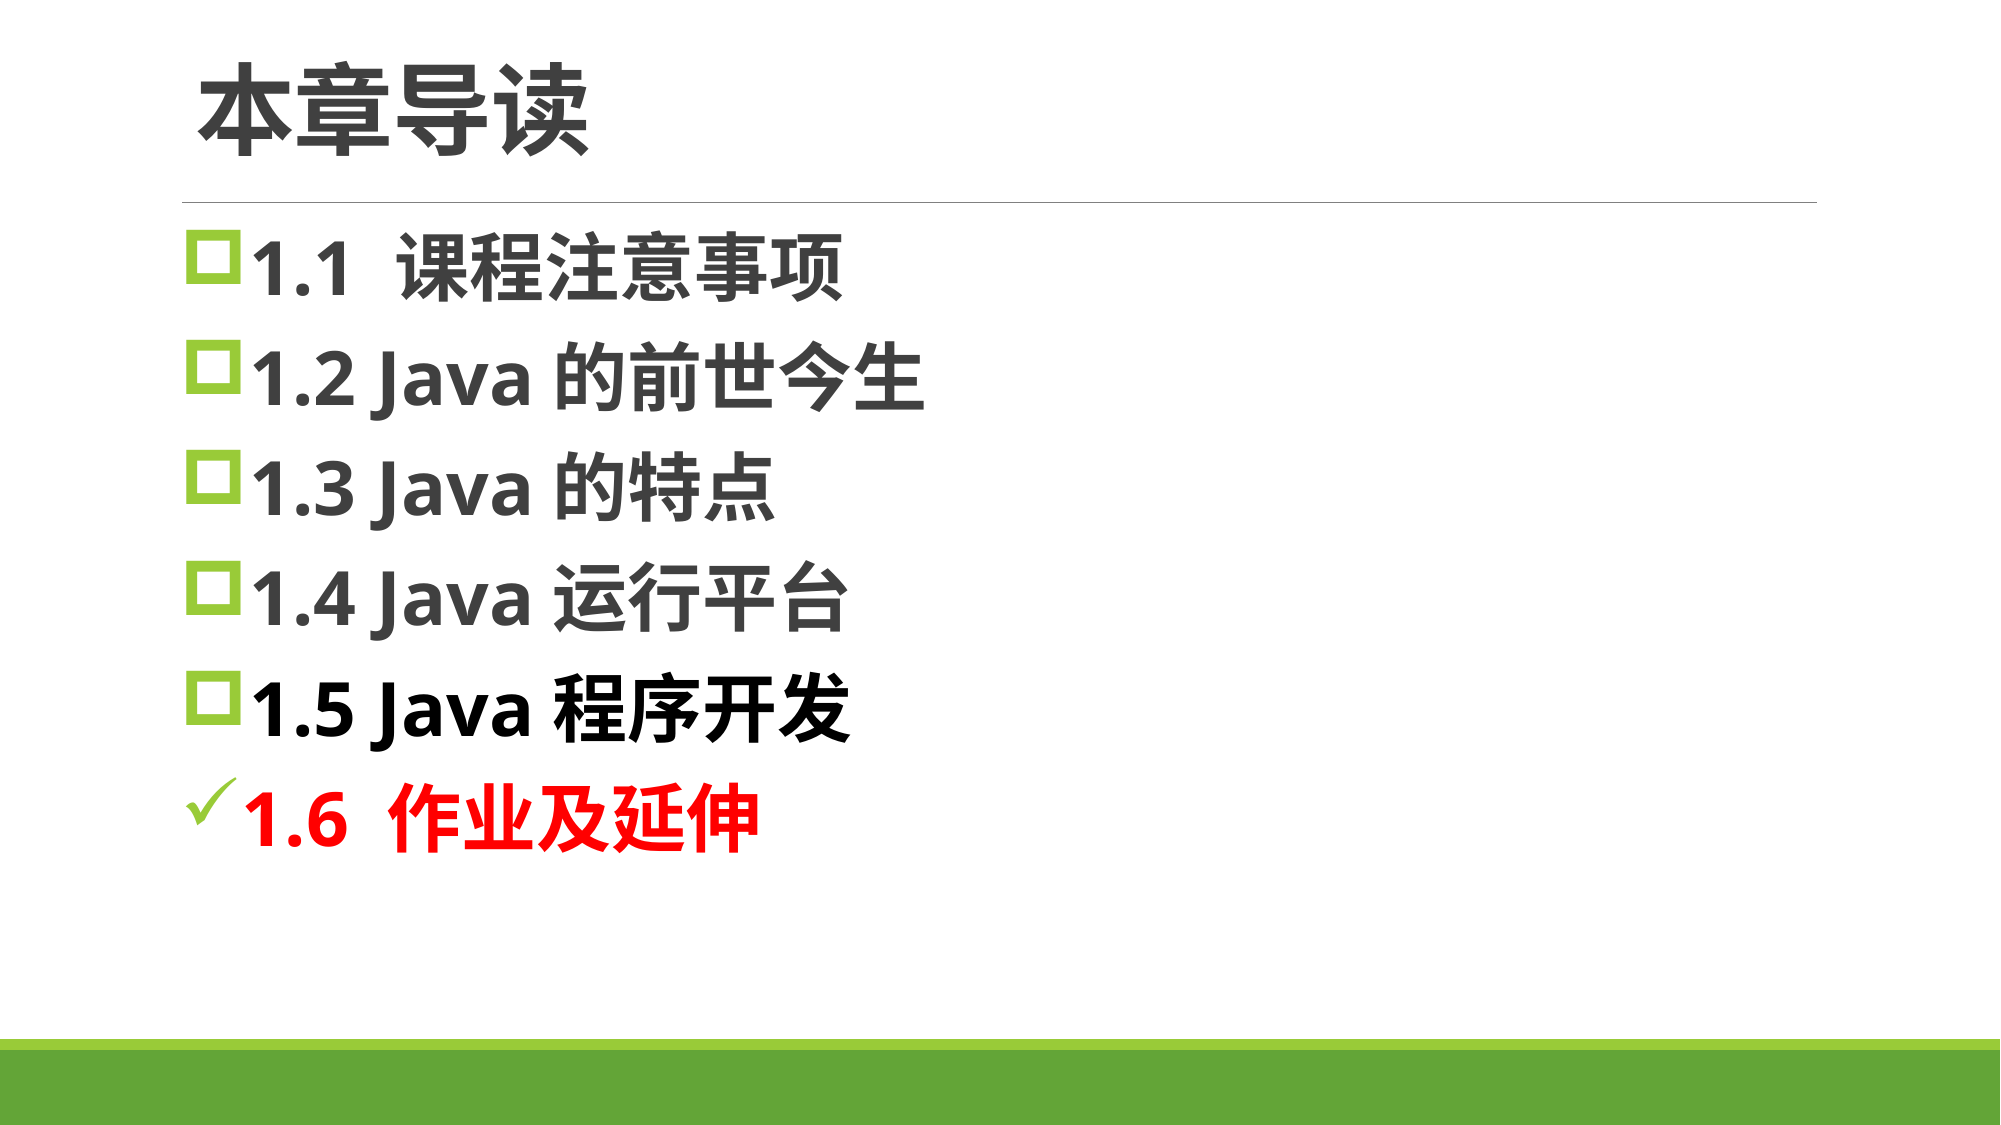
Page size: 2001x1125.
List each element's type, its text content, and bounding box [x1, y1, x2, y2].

list 1.1 课程注意事项 1.2 Java的前世今生 1.3 Java的特点 1.4 Java运行平台 1.5 Java程序开发 1.6 作业及延伸 [180, 223, 1830, 963]
title 本章导读 [180, 47, 1830, 175]
